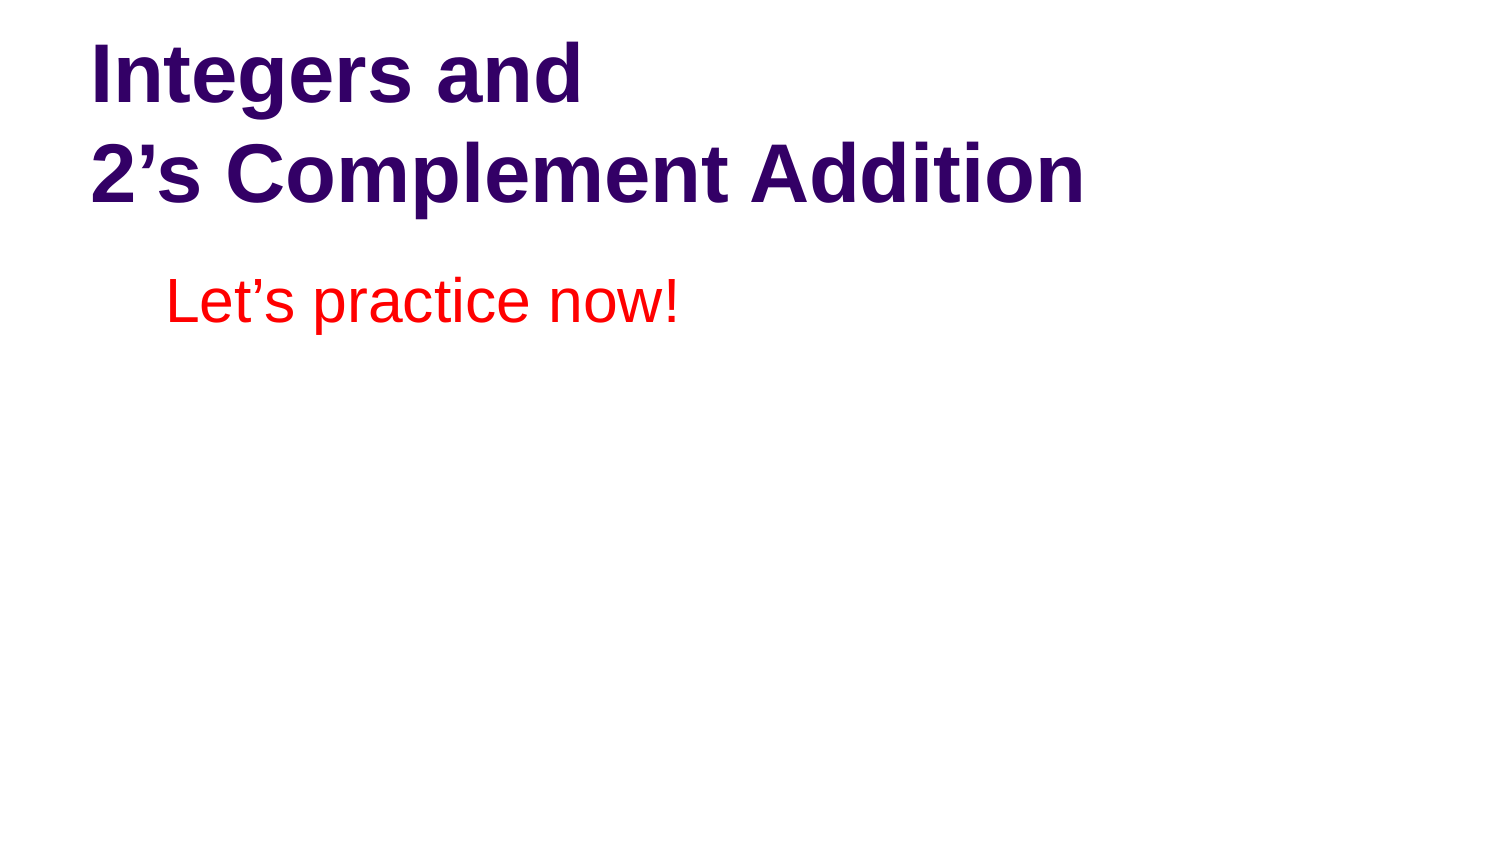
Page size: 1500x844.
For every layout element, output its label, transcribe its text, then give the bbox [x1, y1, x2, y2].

list Let’s practice now! [75, 206, 1425, 633]
title Integers and 2’s Complement Addition [75, 15, 1313, 206]
